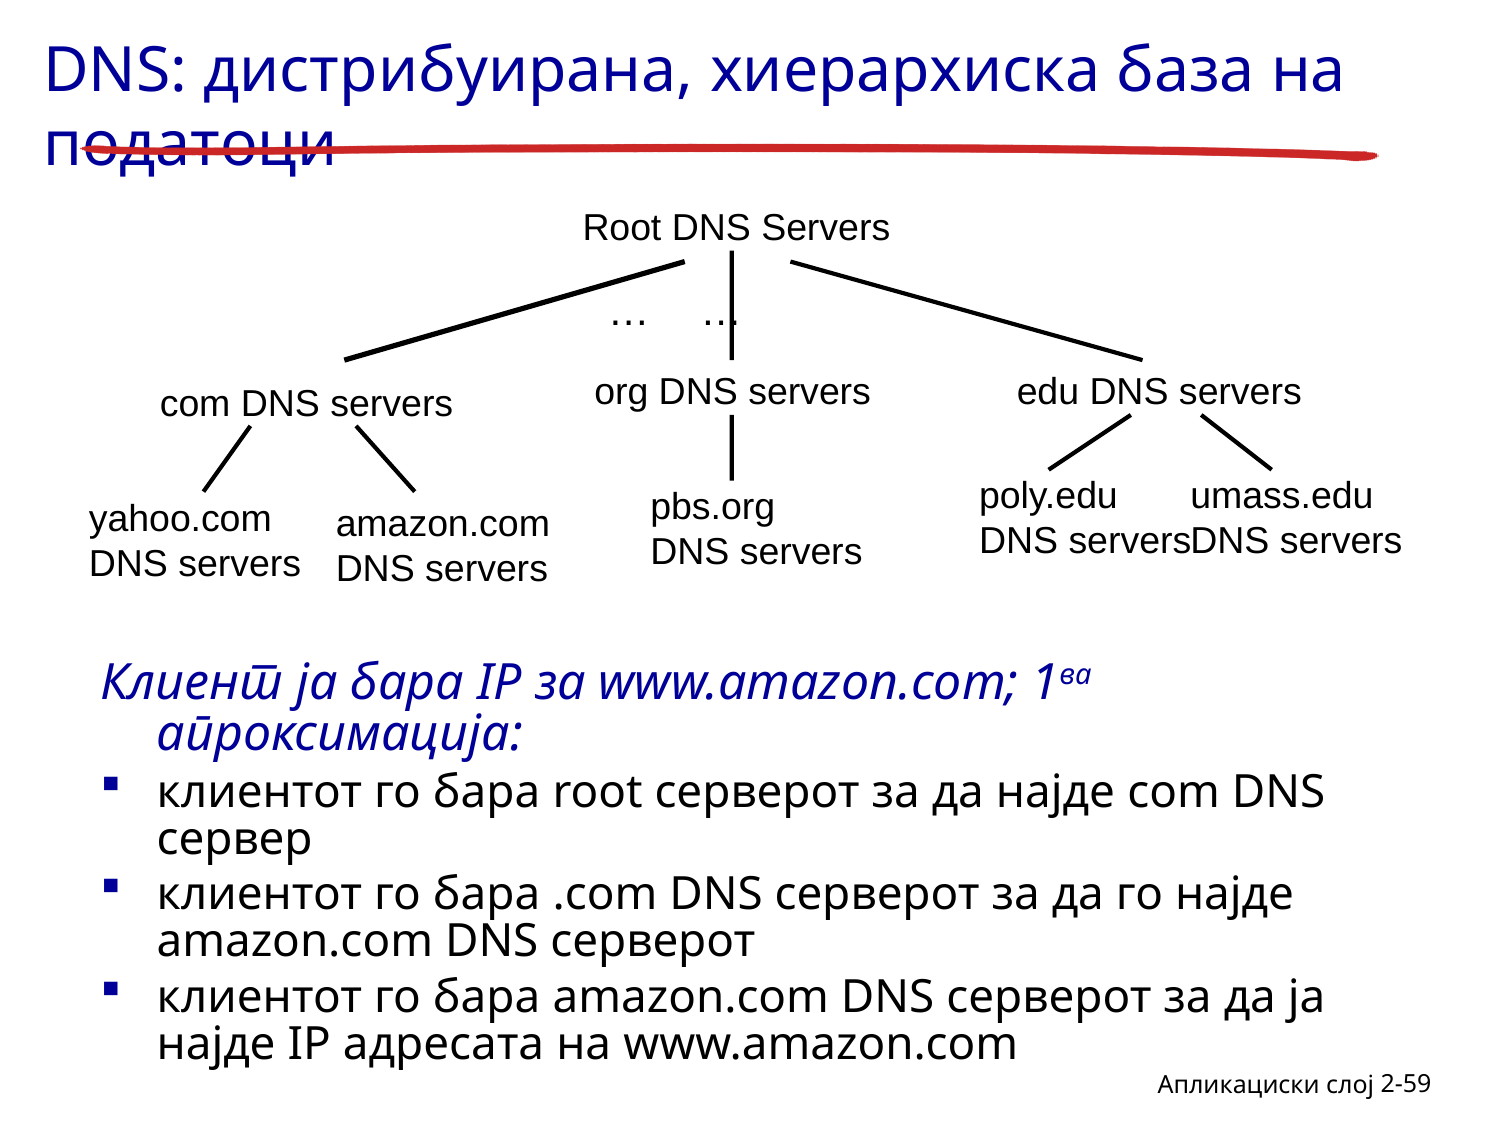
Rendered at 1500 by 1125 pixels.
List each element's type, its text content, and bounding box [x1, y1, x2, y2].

picture [74, 139, 1395, 166]
list Клиент ја бара IP за www.amazon.com; 1ва апроксимација: клиентот го бара root серверот за да најде com DNS сервер клиентот го бара .com DNS серверот за да го најде amazon.com DNS серверот клиентот го бара amazon.com DNS серверот за да ја најде IP адресата на www.amazon.com [85, 651, 1426, 1002]
slide_number 2-59 [1365, 1059, 1477, 1106]
footer Апликациски слој [914, 1060, 1391, 1109]
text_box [71, 195, 1419, 598]
title DNS: дистрибуирана, хиерархиска база на податоци [28, 26, 1500, 181]
